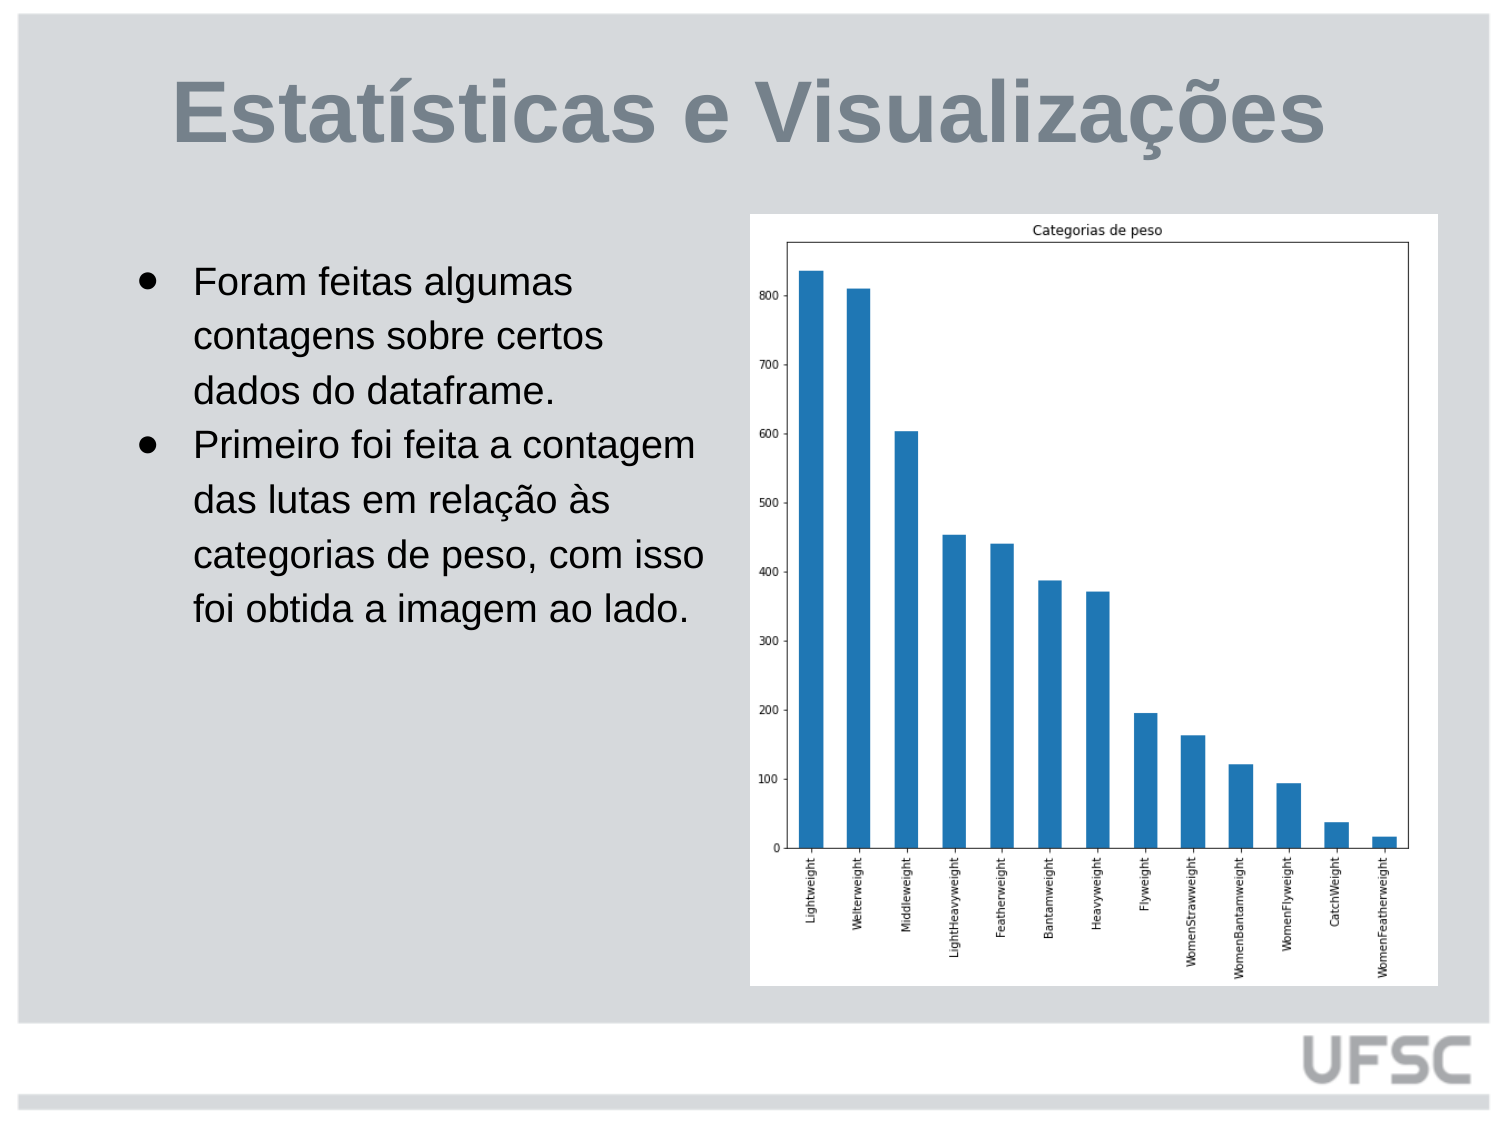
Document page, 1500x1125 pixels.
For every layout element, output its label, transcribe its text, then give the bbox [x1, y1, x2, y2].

picture [0, 0, 1500, 1125]
title Foram feitas algumas contagens sobre certos dados do dataframe. Primeiro foi feita a contagem das lutas em relação às categorias de peso, com isso foi obtida a imagem ao lado. [103, 241, 739, 986]
title Estatísticas e Visualizações [103, 59, 1397, 185]
